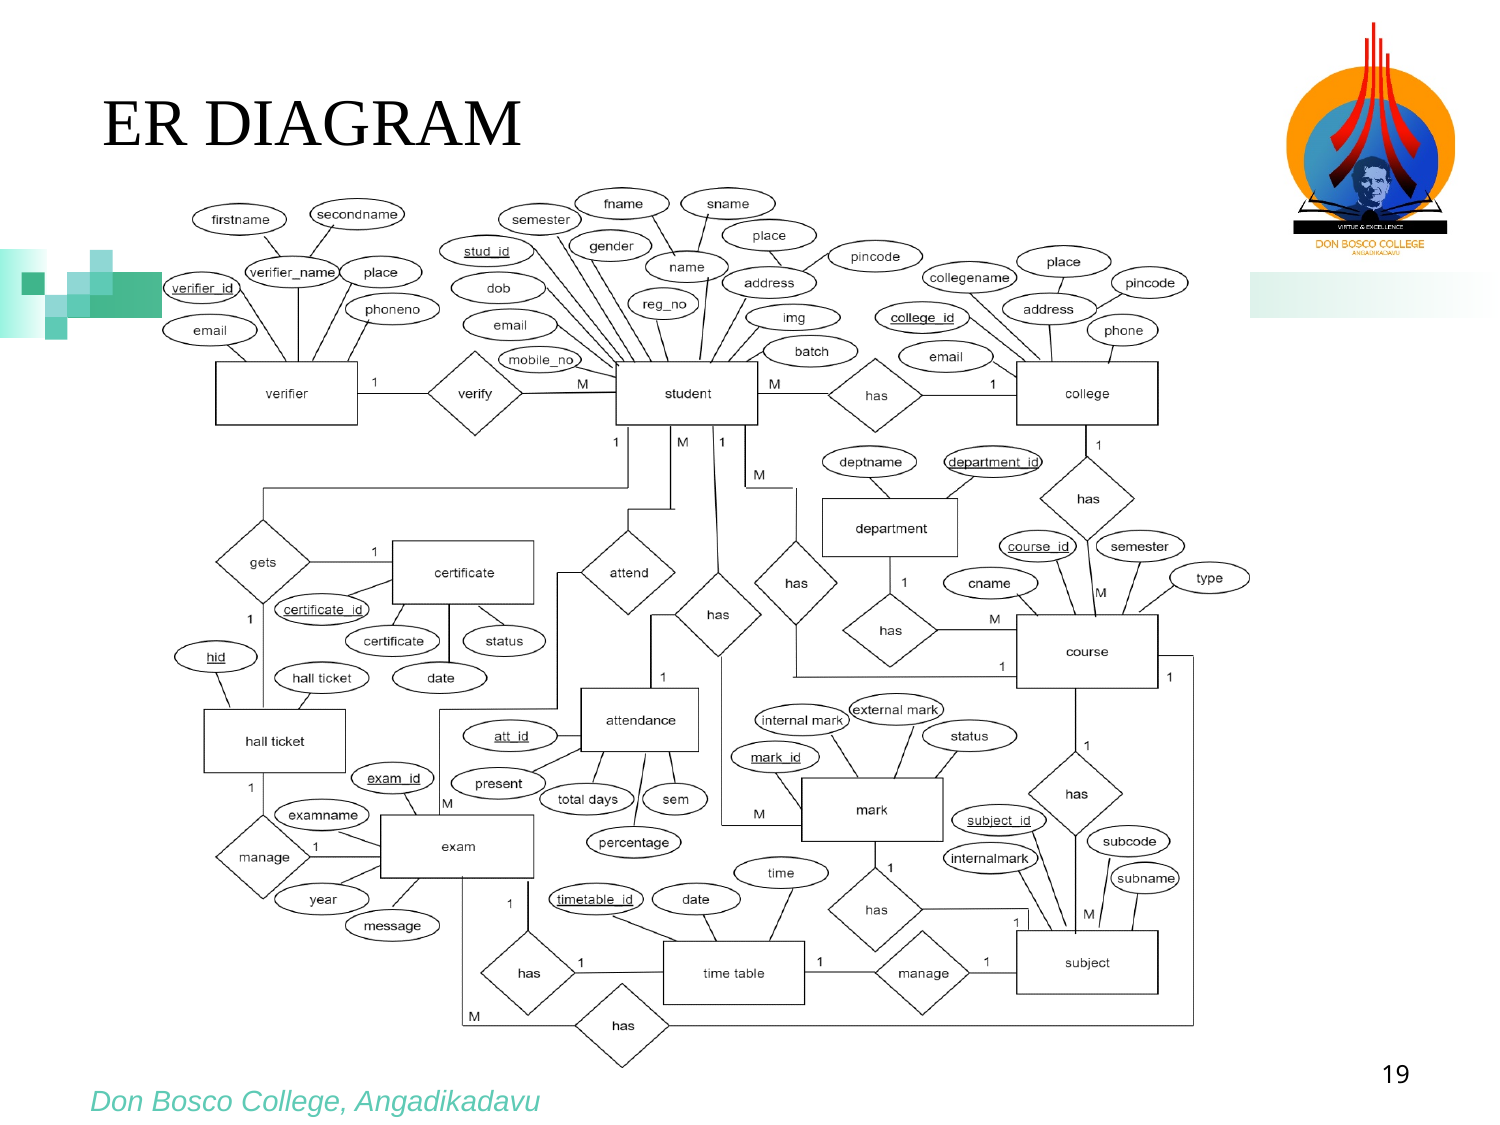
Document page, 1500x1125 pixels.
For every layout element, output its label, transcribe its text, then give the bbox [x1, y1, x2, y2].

picture [162, 0, 1489, 1068]
title ER DIAGRAM [87, 24, 1244, 213]
footer Don Bosco College, Angadikadavu [75, 1050, 600, 1125]
slide_number ‹#› [1074, 1025, 1425, 1100]
